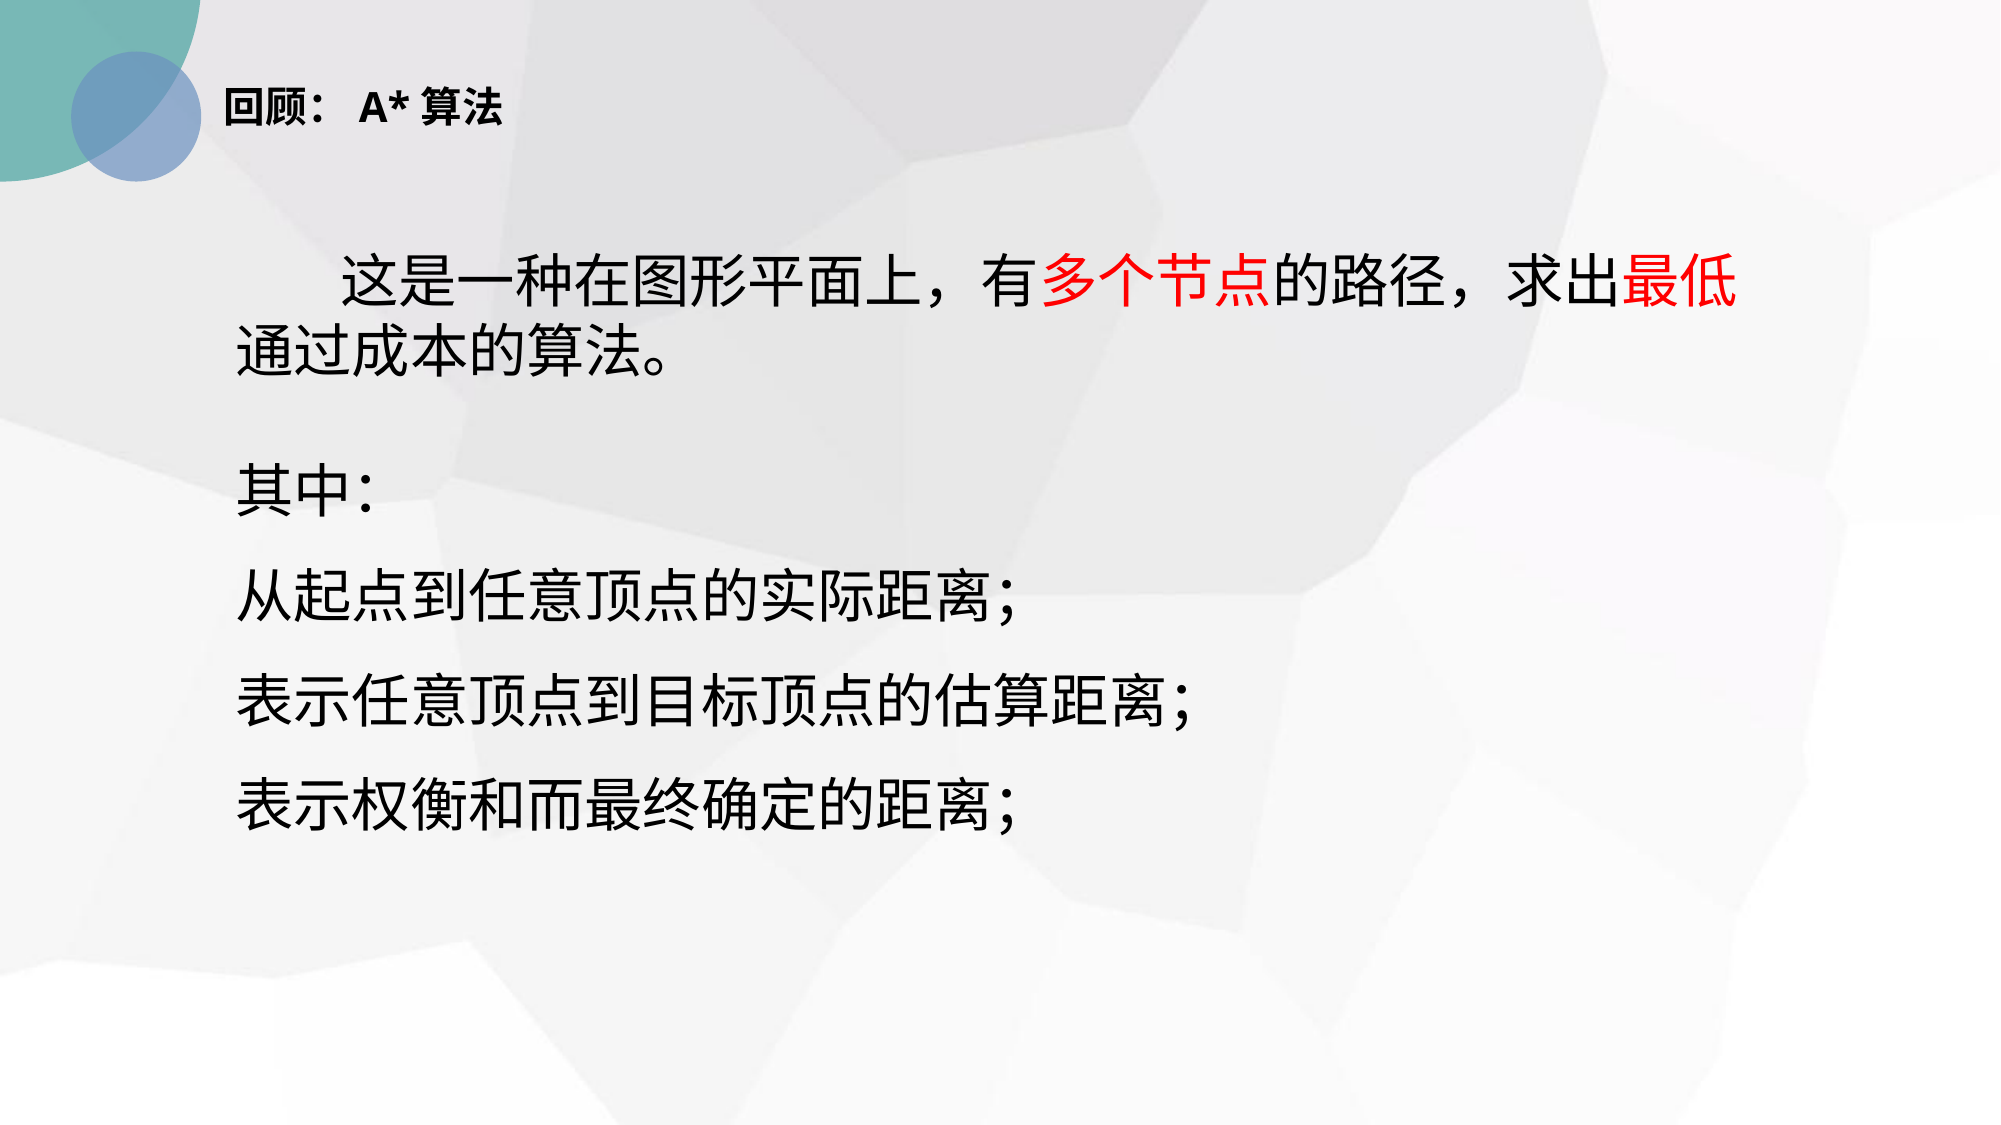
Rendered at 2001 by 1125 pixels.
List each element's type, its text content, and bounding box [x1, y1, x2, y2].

text_box [70, 50, 203, 183]
text_box 回顾：A*算法 [209, 73, 519, 139]
picture [0, 0, 2001, 1125]
text_box [0, 0, 202, 183]
